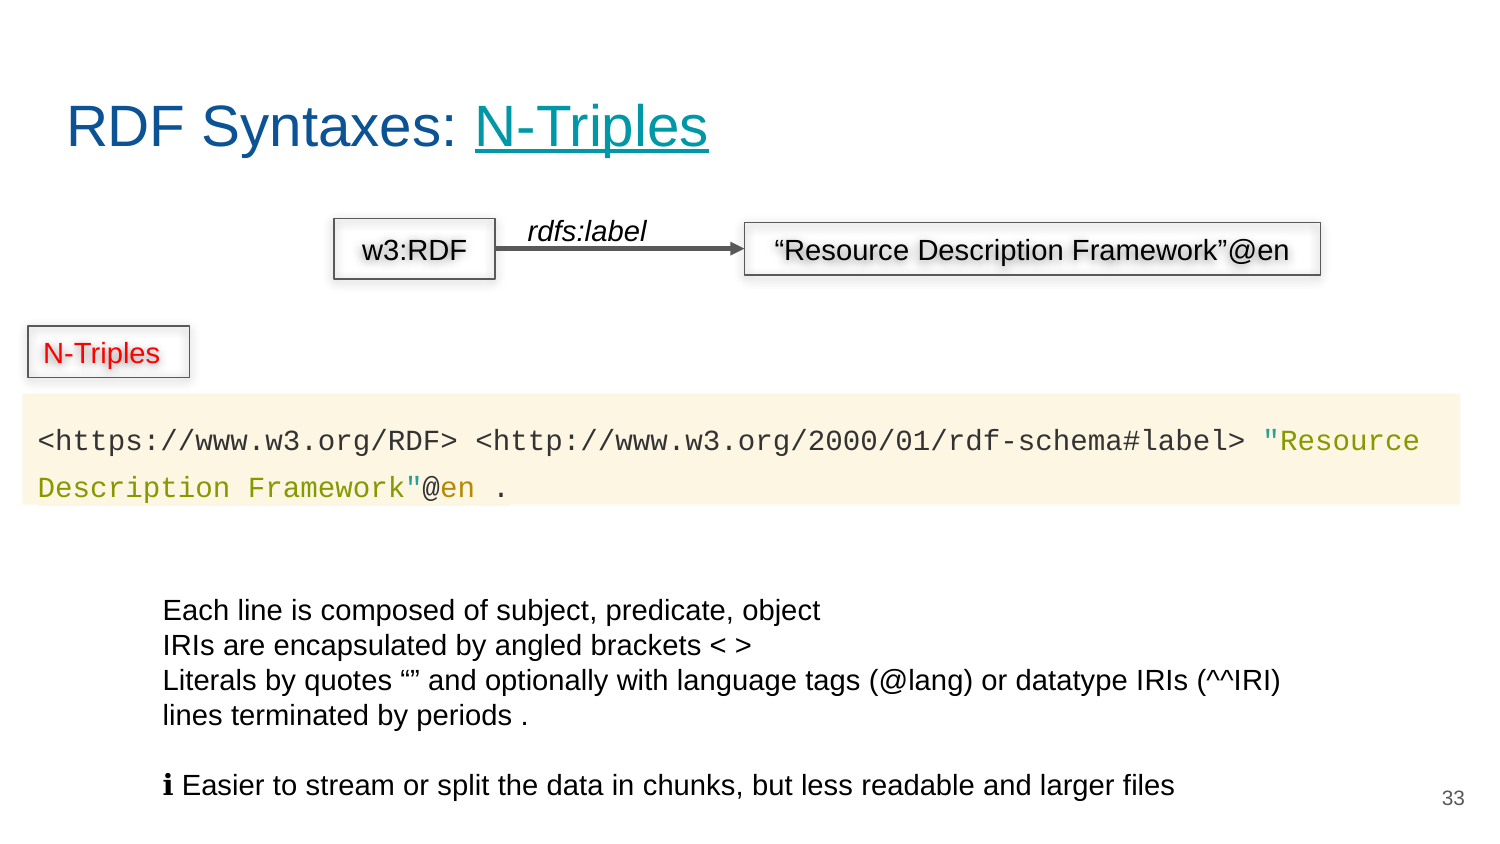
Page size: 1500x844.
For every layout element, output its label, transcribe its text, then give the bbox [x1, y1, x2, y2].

title RDF Syntaxes: N-Triples [51, 72, 1449, 167]
text_box N-Triples [28, 325, 190, 378]
text_box rdfs:label [512, 197, 712, 248]
text_box “Resource Description Framework”@en [744, 222, 1321, 275]
text_box <https://www.w3.org/RDF> <http://www.w3.org/2000/01/rdf-schema#label> "Resource Description Framework"@en . [22, 393, 1461, 505]
text_box w3:RDF [333, 218, 496, 279]
text_box Each line is composed of subject, predicate, object IRIs are encapsulated by angled brackets < > Literals by quotes “” and optionally with language tags (@lang) or datatype IRIs (^^IRI) lines terminated by periods . ℹ️ Easier to stream or split the data in chunks, but less readable and larger files [147, 576, 1461, 753]
slide_number ‹#› [1389, 764, 1480, 830]
